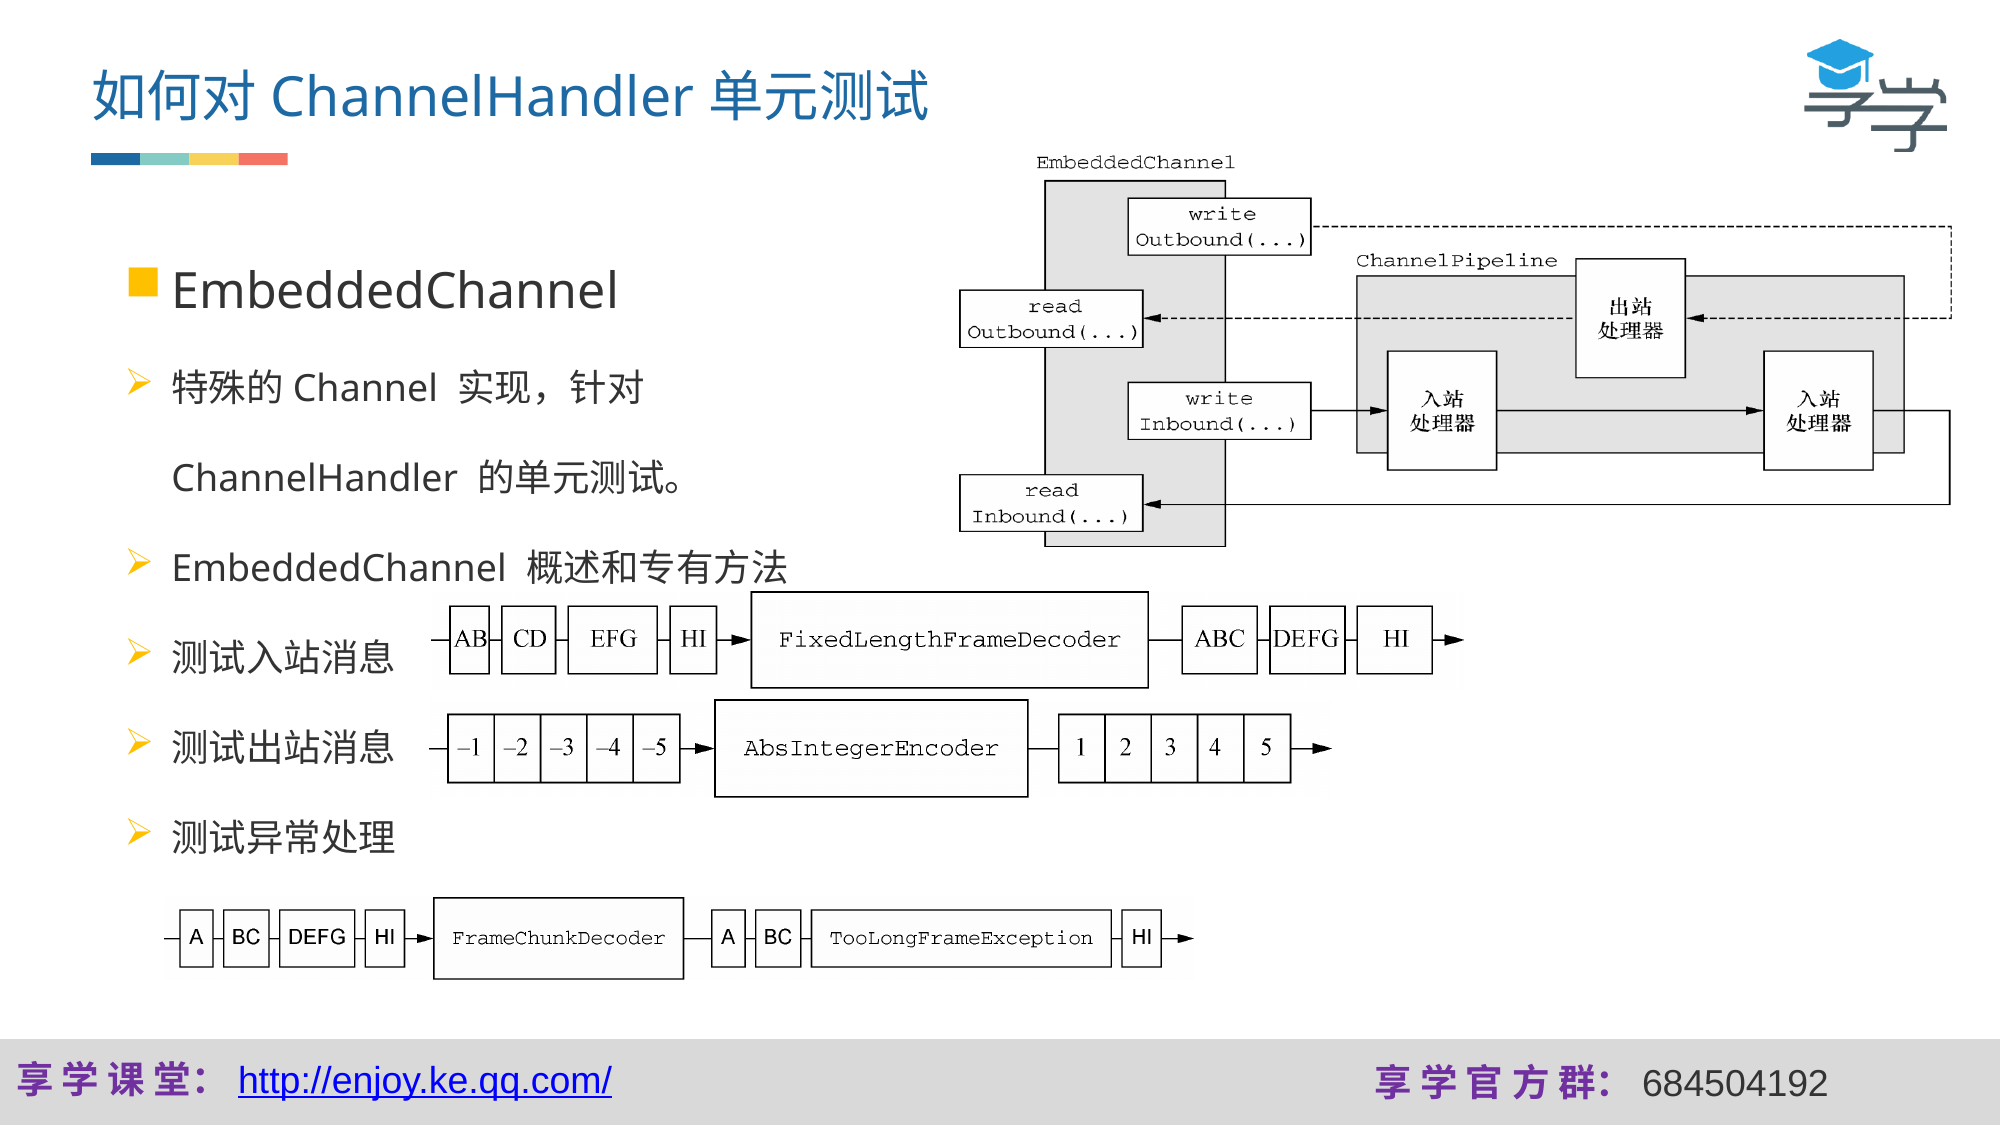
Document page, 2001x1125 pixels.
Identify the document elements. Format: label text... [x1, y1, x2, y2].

picture [429, 699, 1332, 798]
picture [959, 20, 1952, 548]
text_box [90, 152, 288, 166]
picture [163, 897, 1194, 980]
text_box 如何对ChannelHandler单元测试 [91, 60, 1010, 128]
text_box EmbeddedChannel 特殊的Channel 实现，针对ChannelHandler 的单元测试。 EmbeddedChannel 概述和专有方法 测试入站消息 测试出站消息 测试异常处理 [109, 191, 891, 867]
picture [430, 591, 1464, 690]
